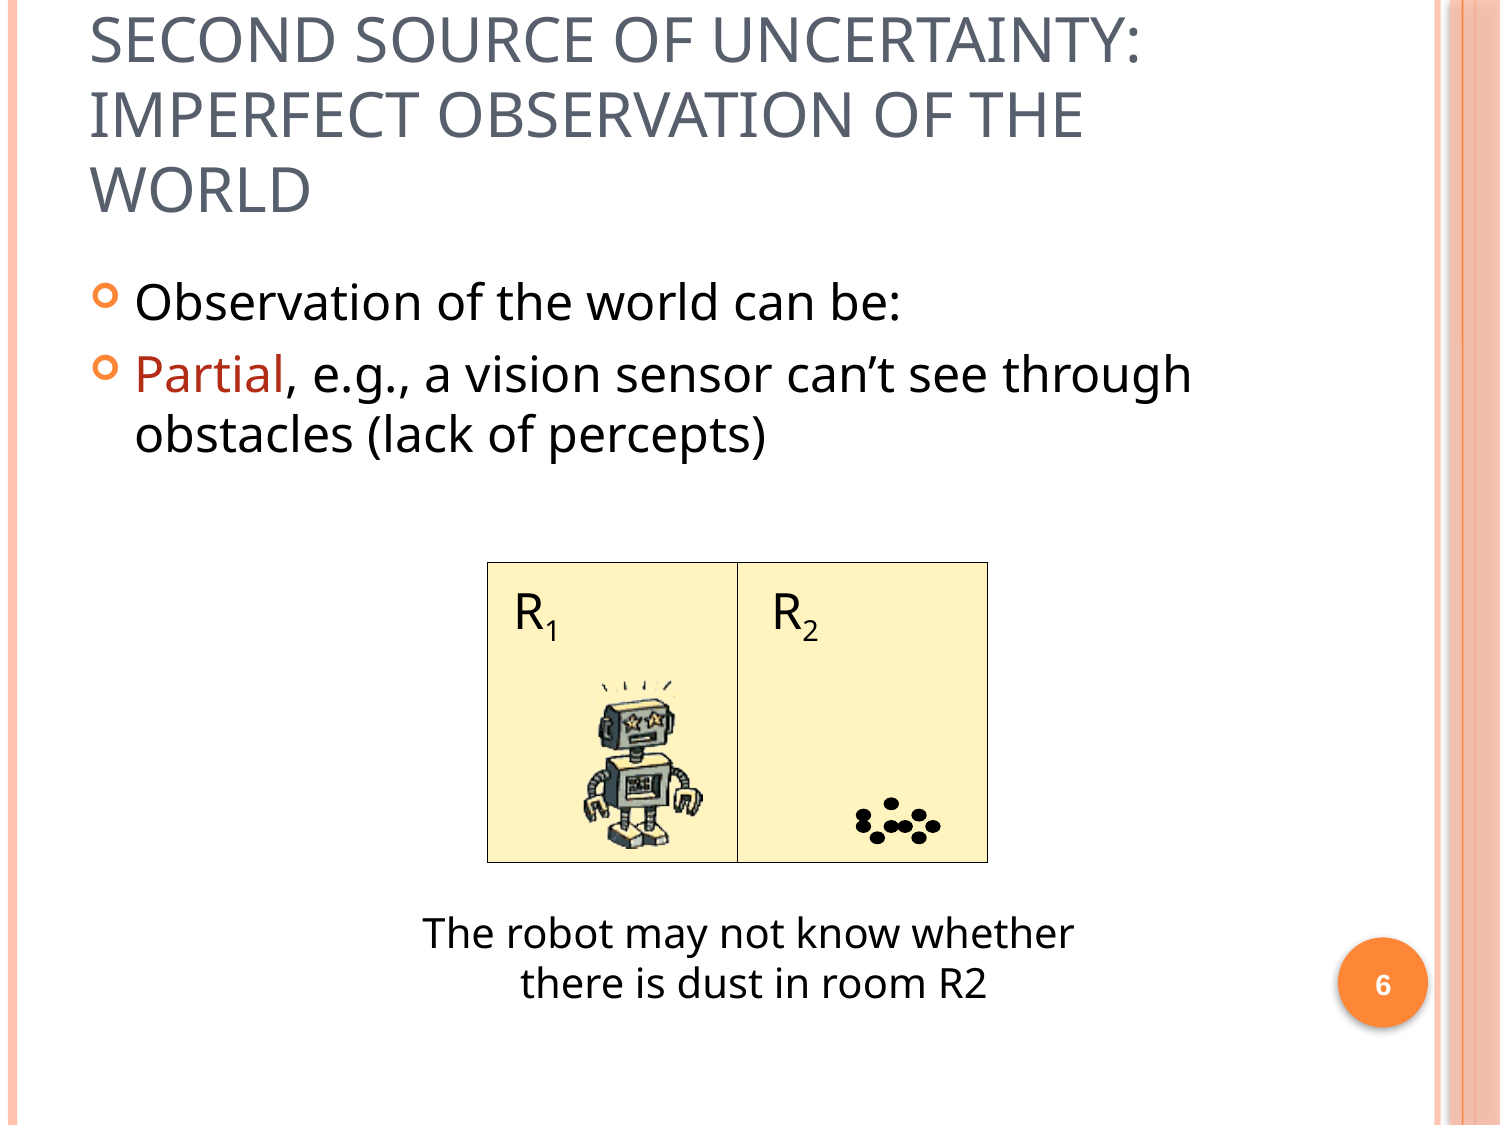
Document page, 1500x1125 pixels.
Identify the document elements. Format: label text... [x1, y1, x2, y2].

text_box The robot may not know whether there is dust in room R2 [407, 899, 1101, 1015]
title Second source of Uncertainty: Imperfect Observation of the World [75, 45, 1300, 233]
list Observation of the world can be: Partial, e.g., a vision sensor can’t see through obstacles (lack of percepts) [75, 262, 1300, 1062]
slide_number 6 [1333, 940, 1434, 1027]
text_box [486, 561, 988, 863]
